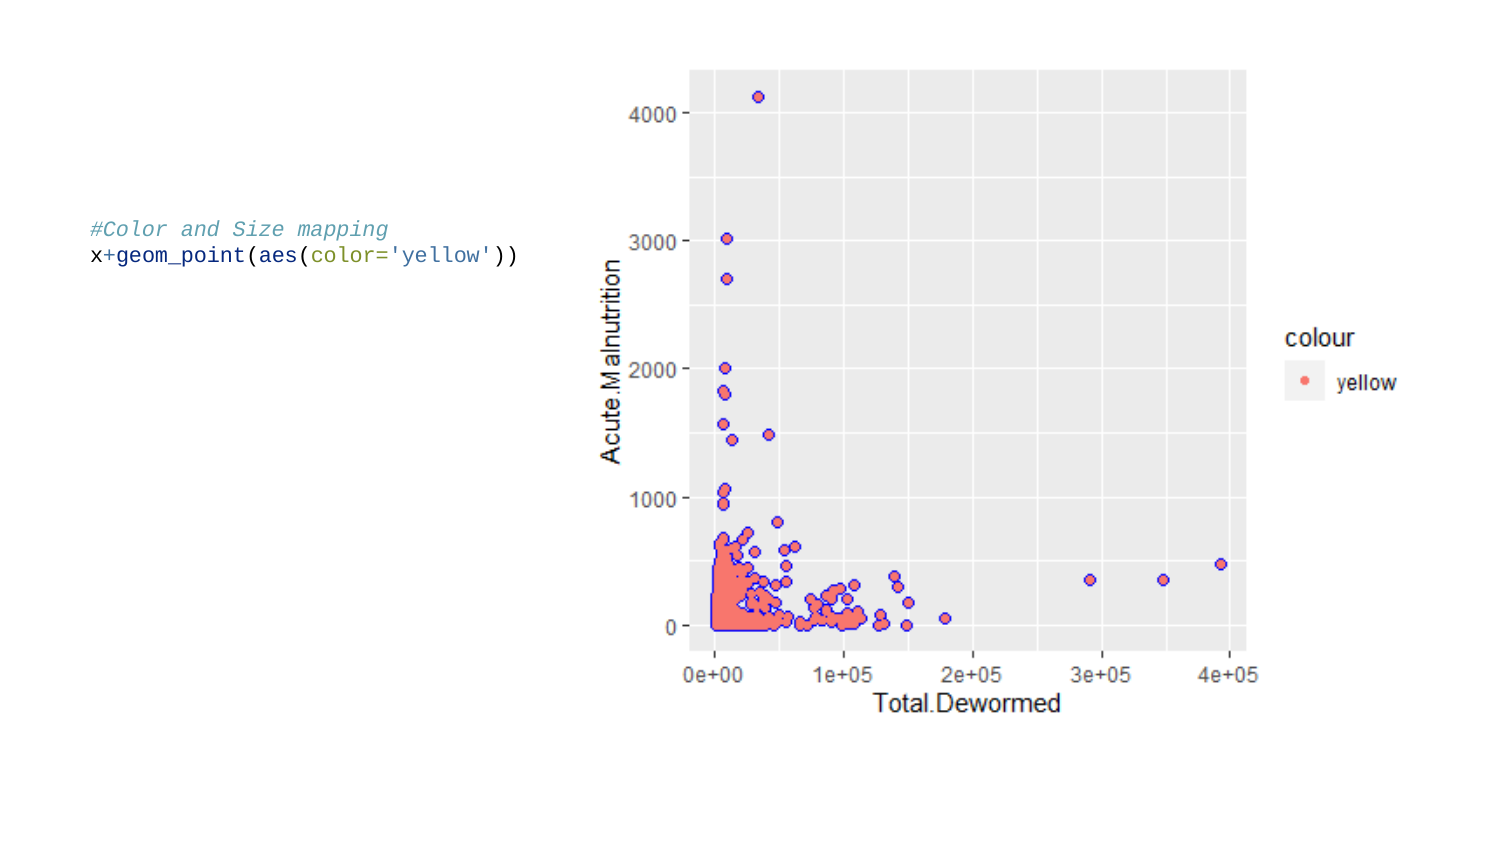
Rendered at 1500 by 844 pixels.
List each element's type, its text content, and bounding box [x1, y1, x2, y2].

picture [585, 58, 1424, 730]
list #Color and Size mapping x+geom_point(aes(color='yellow')) [75, 176, 569, 754]
